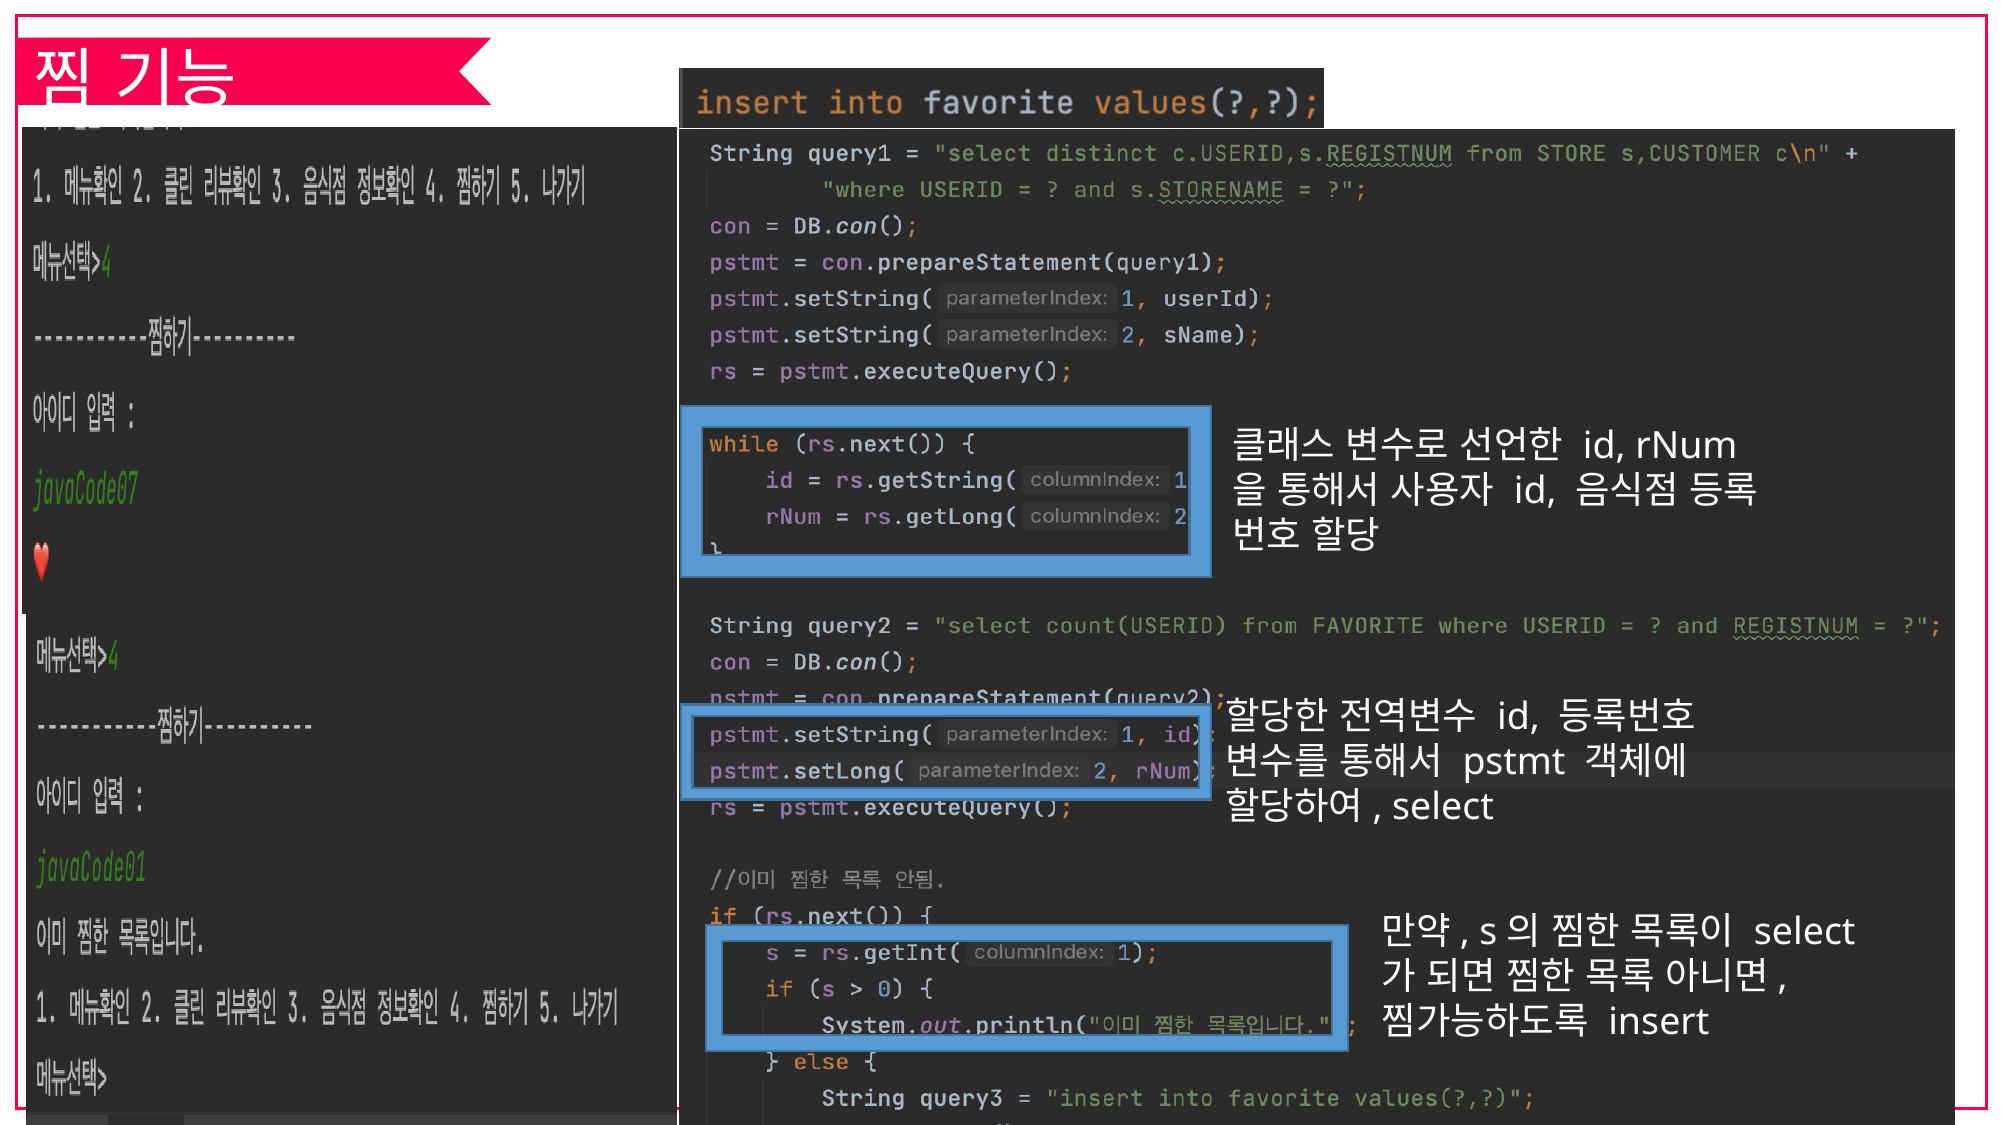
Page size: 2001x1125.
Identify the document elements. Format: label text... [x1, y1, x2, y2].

title 찜 기능 [19, 38, 607, 116]
picture [22, 127, 677, 1125]
picture [679, 68, 1324, 128]
picture [679, 129, 1955, 1125]
